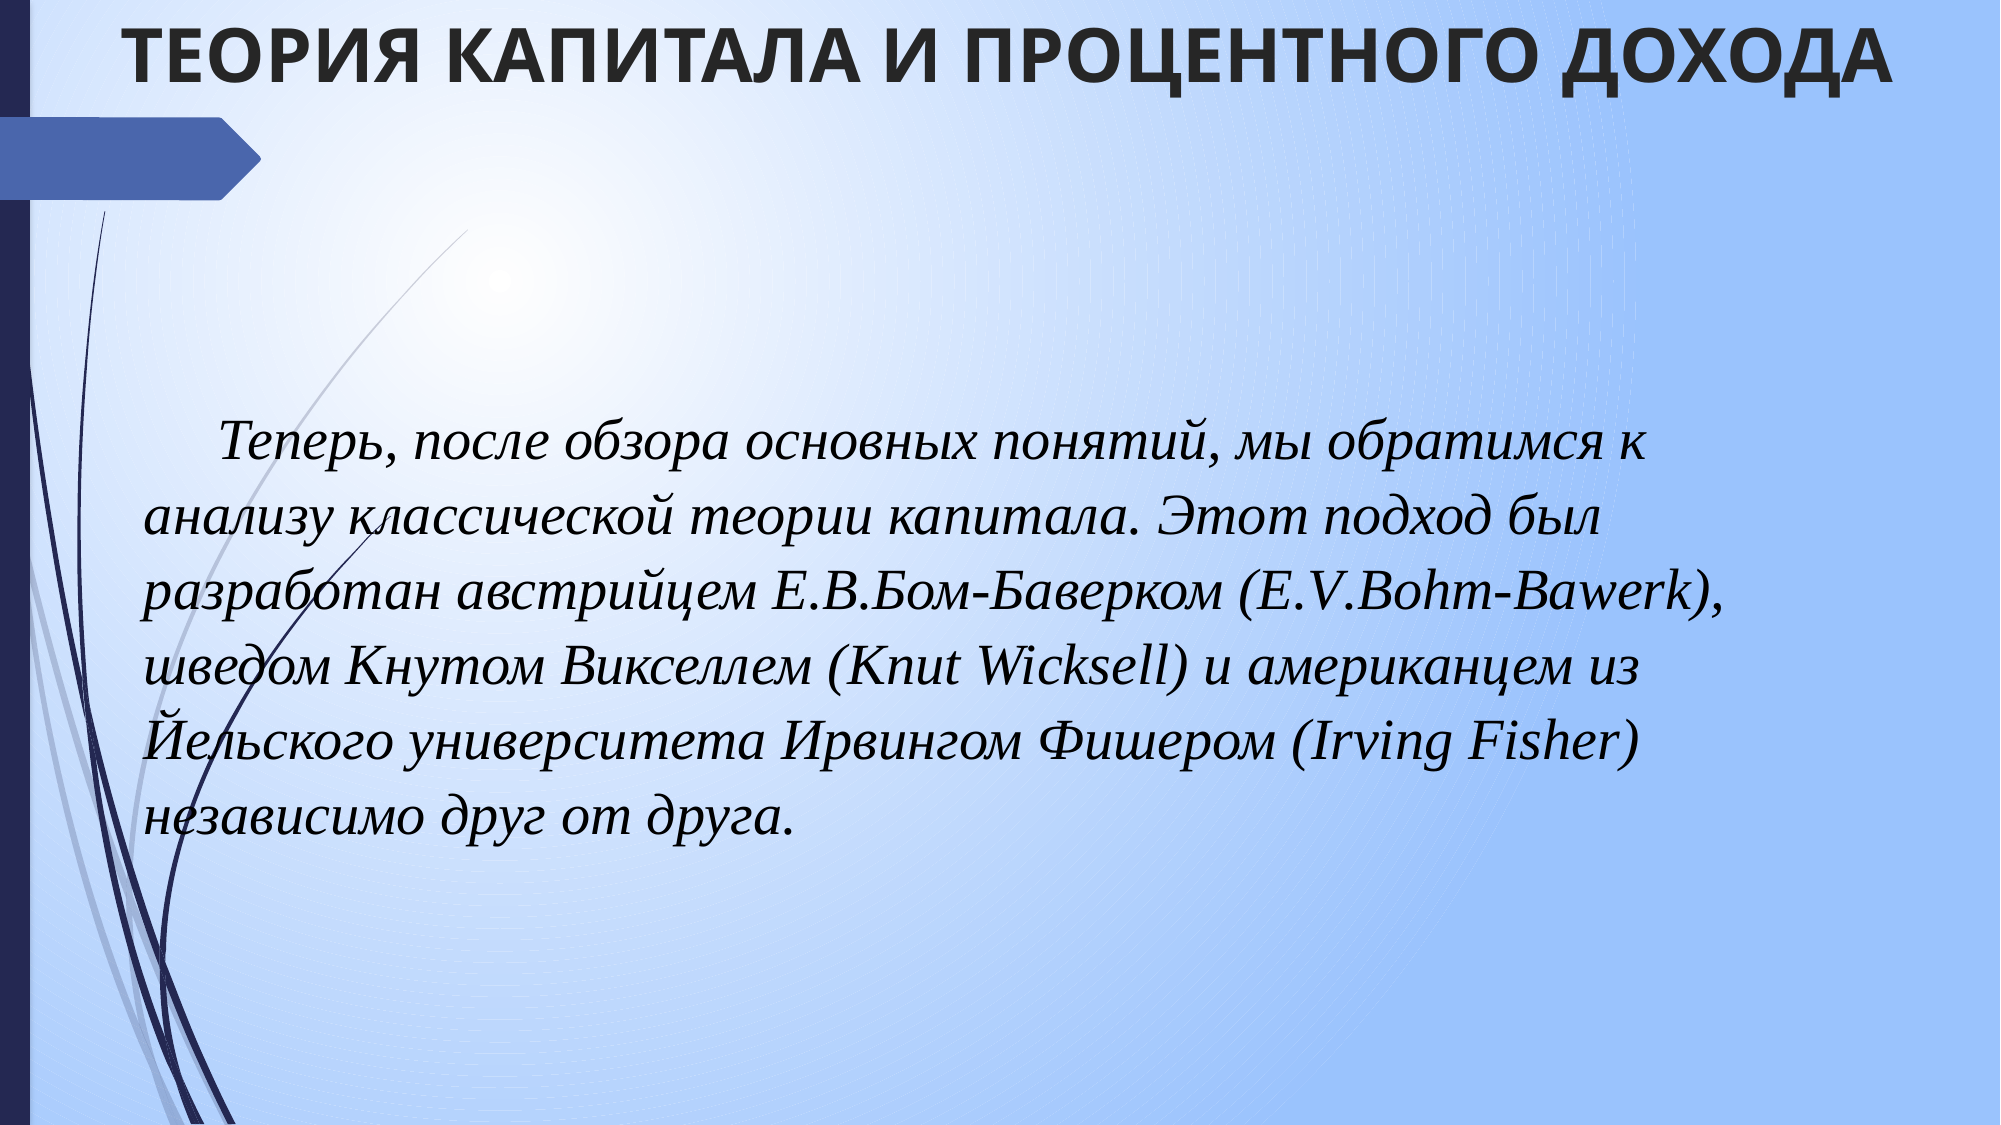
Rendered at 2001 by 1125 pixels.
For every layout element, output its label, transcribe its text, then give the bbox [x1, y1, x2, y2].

text_box Теперь, после обзора основных понятий, мы обратимся к анализу классической теории капитала. Этот подход был разработан австрийцем Е.В.Бом-Баверком (E.V.Bohm-Bawerk), шведом Кнутом Викселлем (Knut Wicksell) и американцем из Йельского университета Ирвингом Фишером (Irving Fisher) независимо друг от друга. [129, 389, 1857, 914]
title ТЕОРИЯ КАПИТАЛА И ПРОЦЕНТНОГО ДОХОДА [105, 0, 2000, 248]
